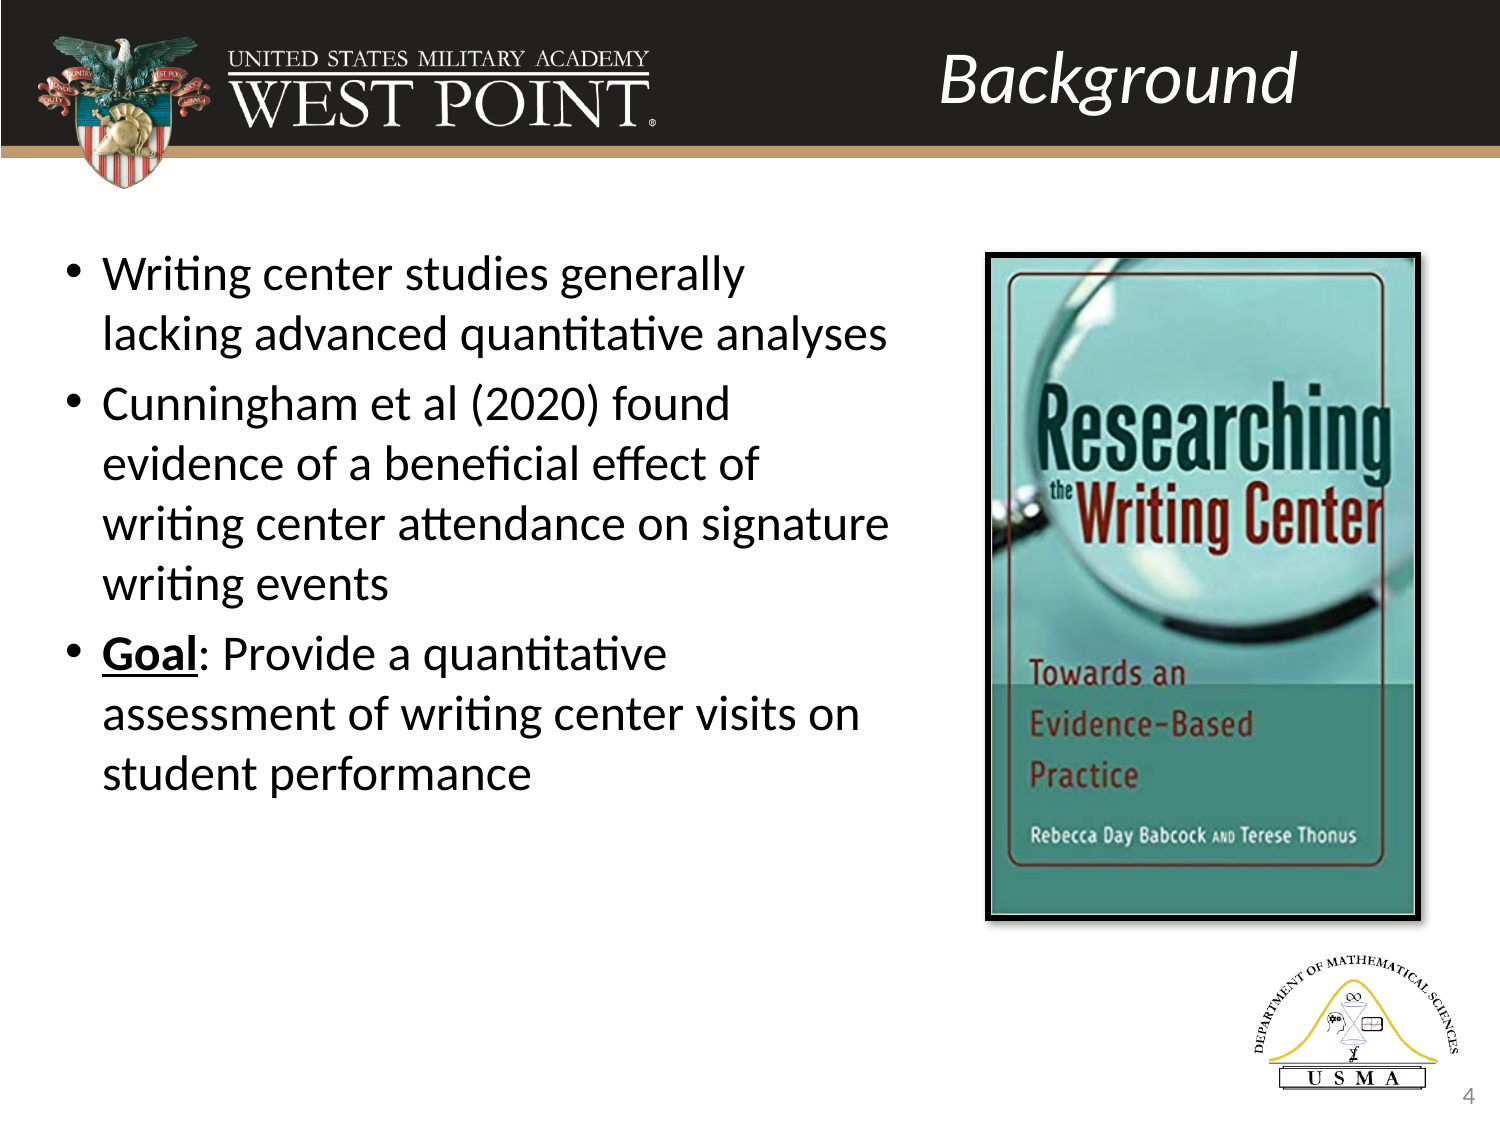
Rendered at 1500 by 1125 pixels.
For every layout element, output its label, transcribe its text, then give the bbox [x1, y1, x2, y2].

slide_number 4 [1447, 1065, 1488, 1125]
picture [0, 0, 1500, 189]
picture [990, 257, 1415, 916]
picture [1250, 949, 1463, 1095]
text_box Background [749, 0, 1488, 149]
list Writing center studies generally lacking advanced quantitative analyses Cunningham et al (2020) found evidence of a beneficial effect of writing center attendance on signature writing events Goal: Provide a quantitative assessment of writing center visits on student performance [50, 233, 912, 1096]
